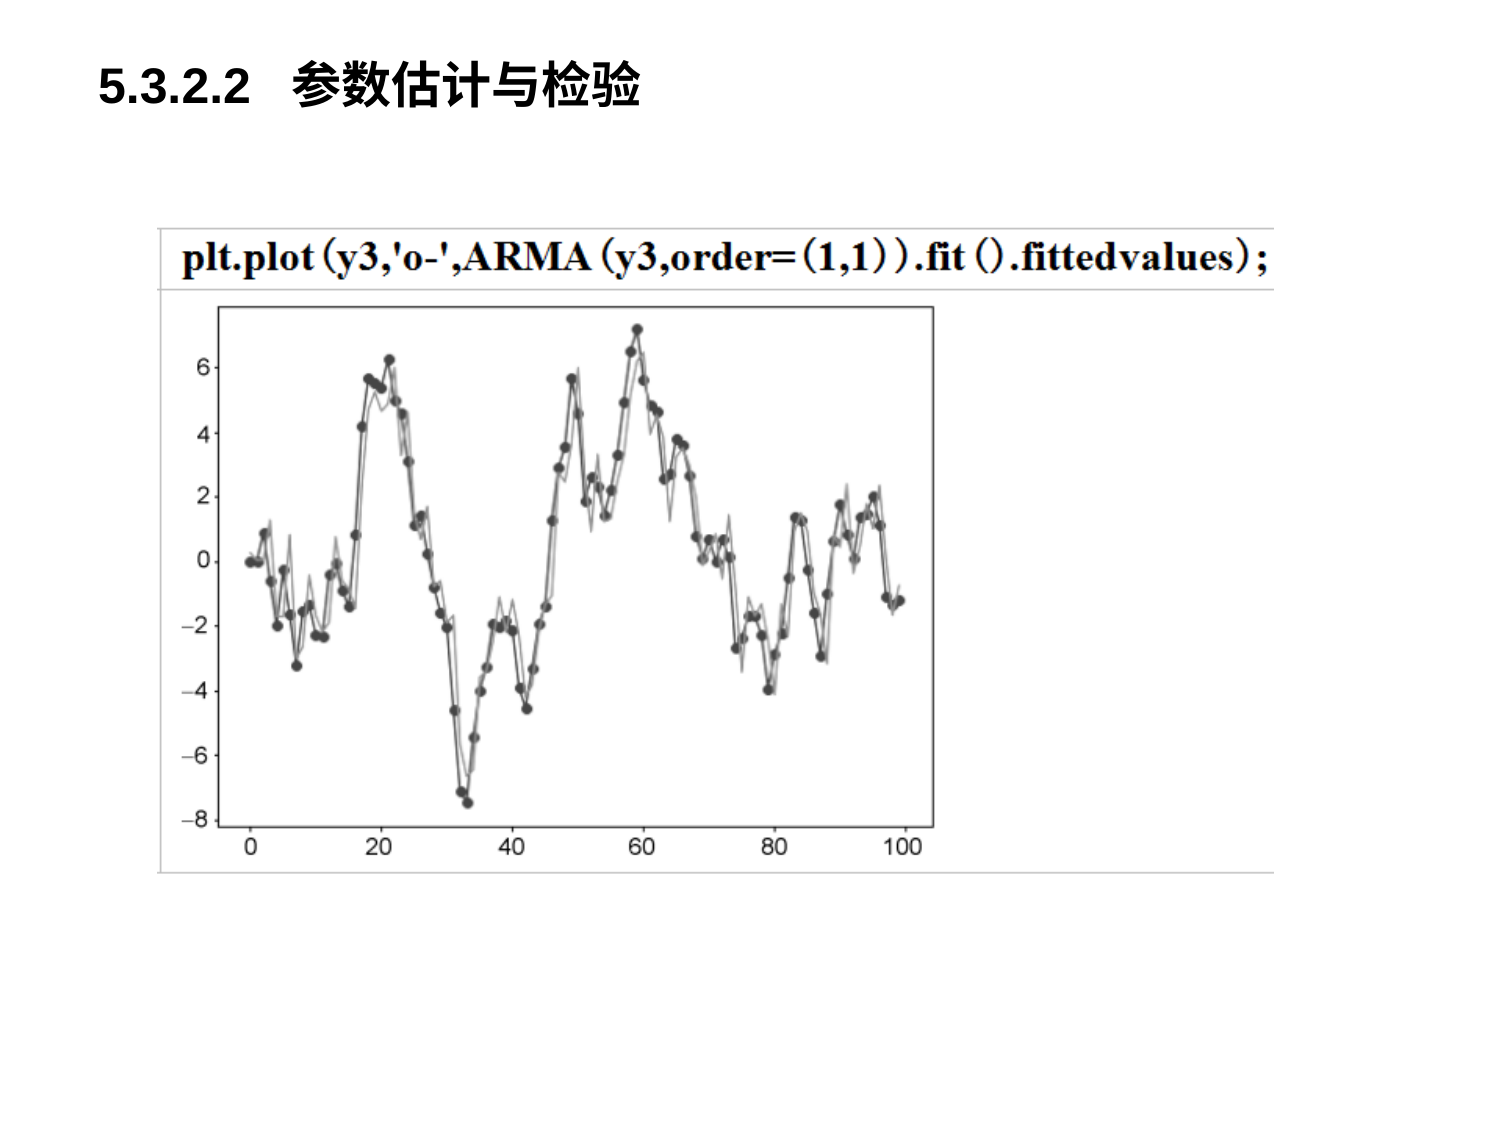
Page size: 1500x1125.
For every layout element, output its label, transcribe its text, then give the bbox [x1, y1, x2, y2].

text_box 5.3.2.2 参数估计与检验 [38, 45, 873, 121]
picture [157, 225, 1274, 878]
